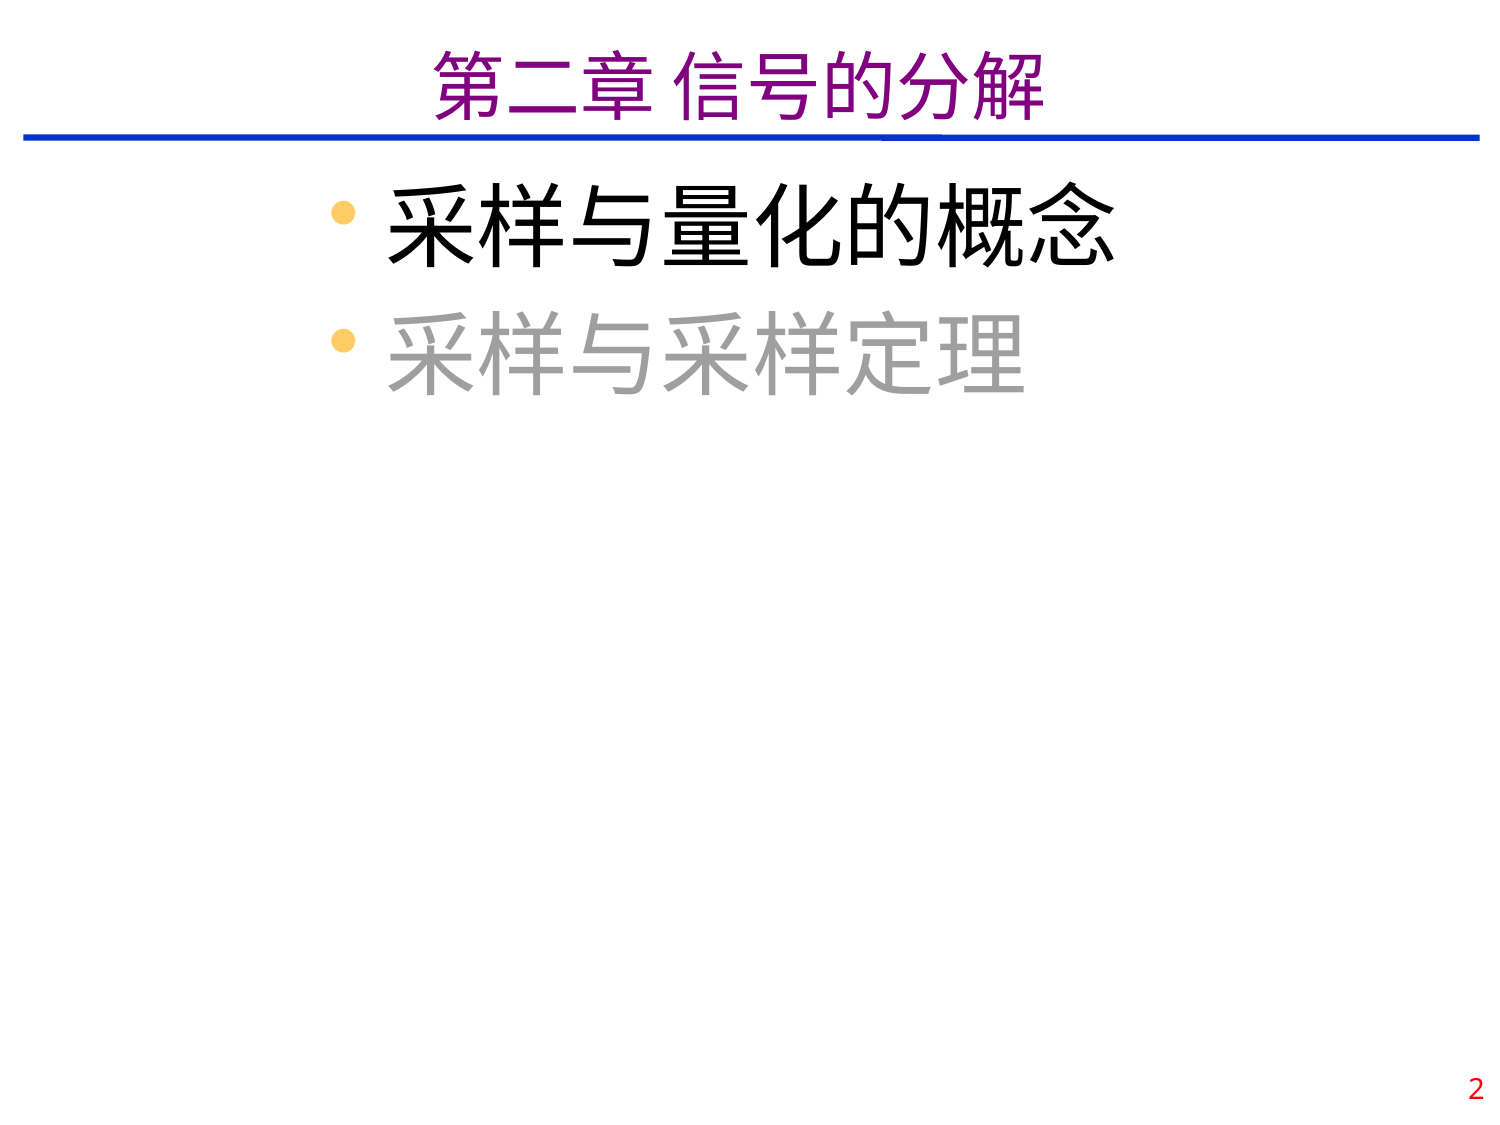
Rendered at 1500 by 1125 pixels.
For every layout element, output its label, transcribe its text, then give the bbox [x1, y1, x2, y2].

slide_number 2 [1187, 1062, 1500, 1125]
list 采样与量化的概念 采样与采样定理 [313, 161, 1323, 724]
text_box 第二章 信号的分解 [9, 31, 1468, 138]
